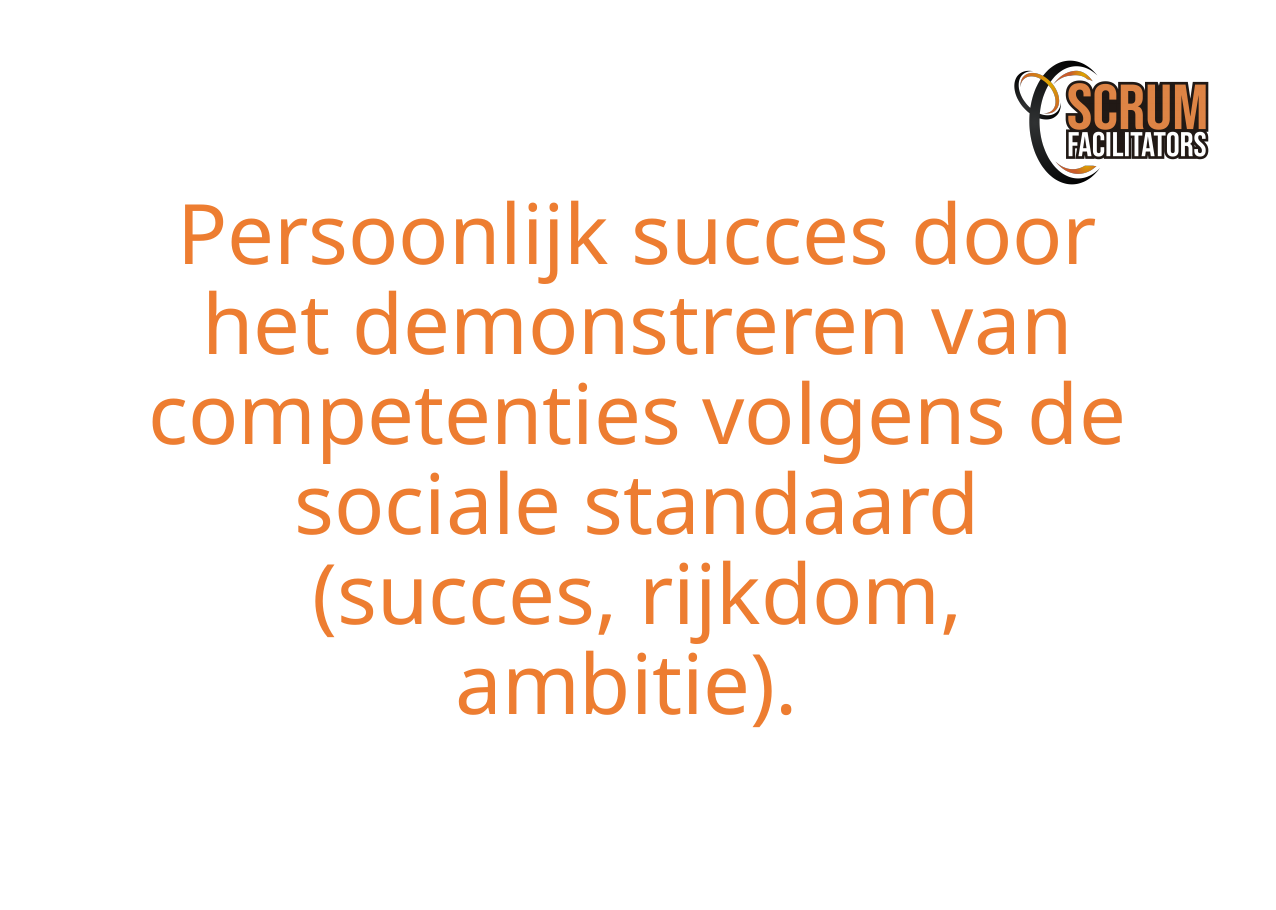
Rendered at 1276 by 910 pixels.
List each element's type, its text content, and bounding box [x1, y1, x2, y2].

list Persoonlijk succes door het demonstreren van competenties volgens de sociale standaard (succes, rijkdom, ambitie). [132, 291, 1143, 618]
picture [1011, 57, 1211, 187]
